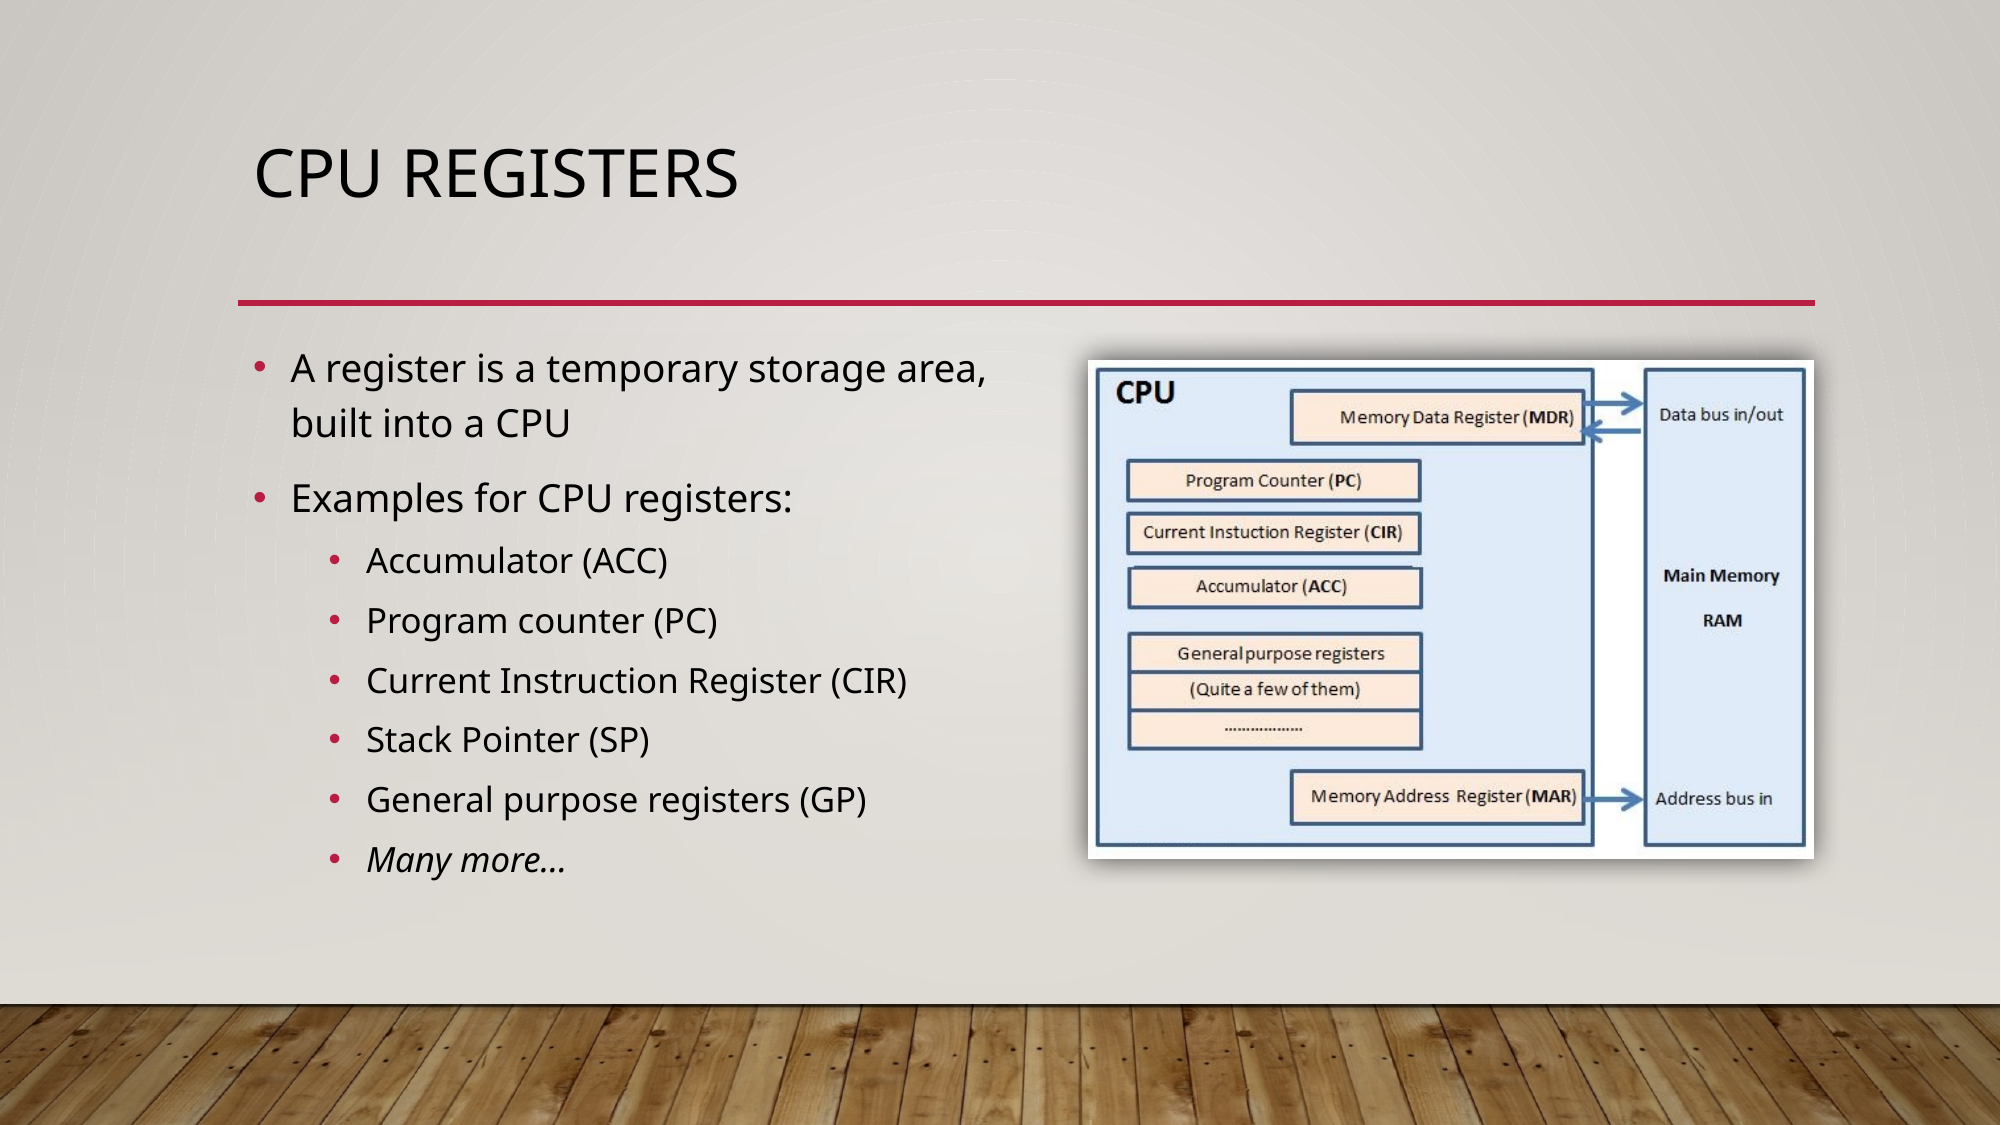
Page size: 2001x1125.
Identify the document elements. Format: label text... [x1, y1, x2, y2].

picture [0, 1004, 2000, 1125]
picture [1088, 360, 1814, 859]
list A register is a temporary storage area, built into a CPU Examples for CPU registers: Accumulator (ACC) Program counter (PC) Current Instruction Register (CIR) Stack Pointer (SP) General purpose registers (GP) Many more… [238, 326, 1045, 893]
title CPU registers [238, 131, 1814, 305]
